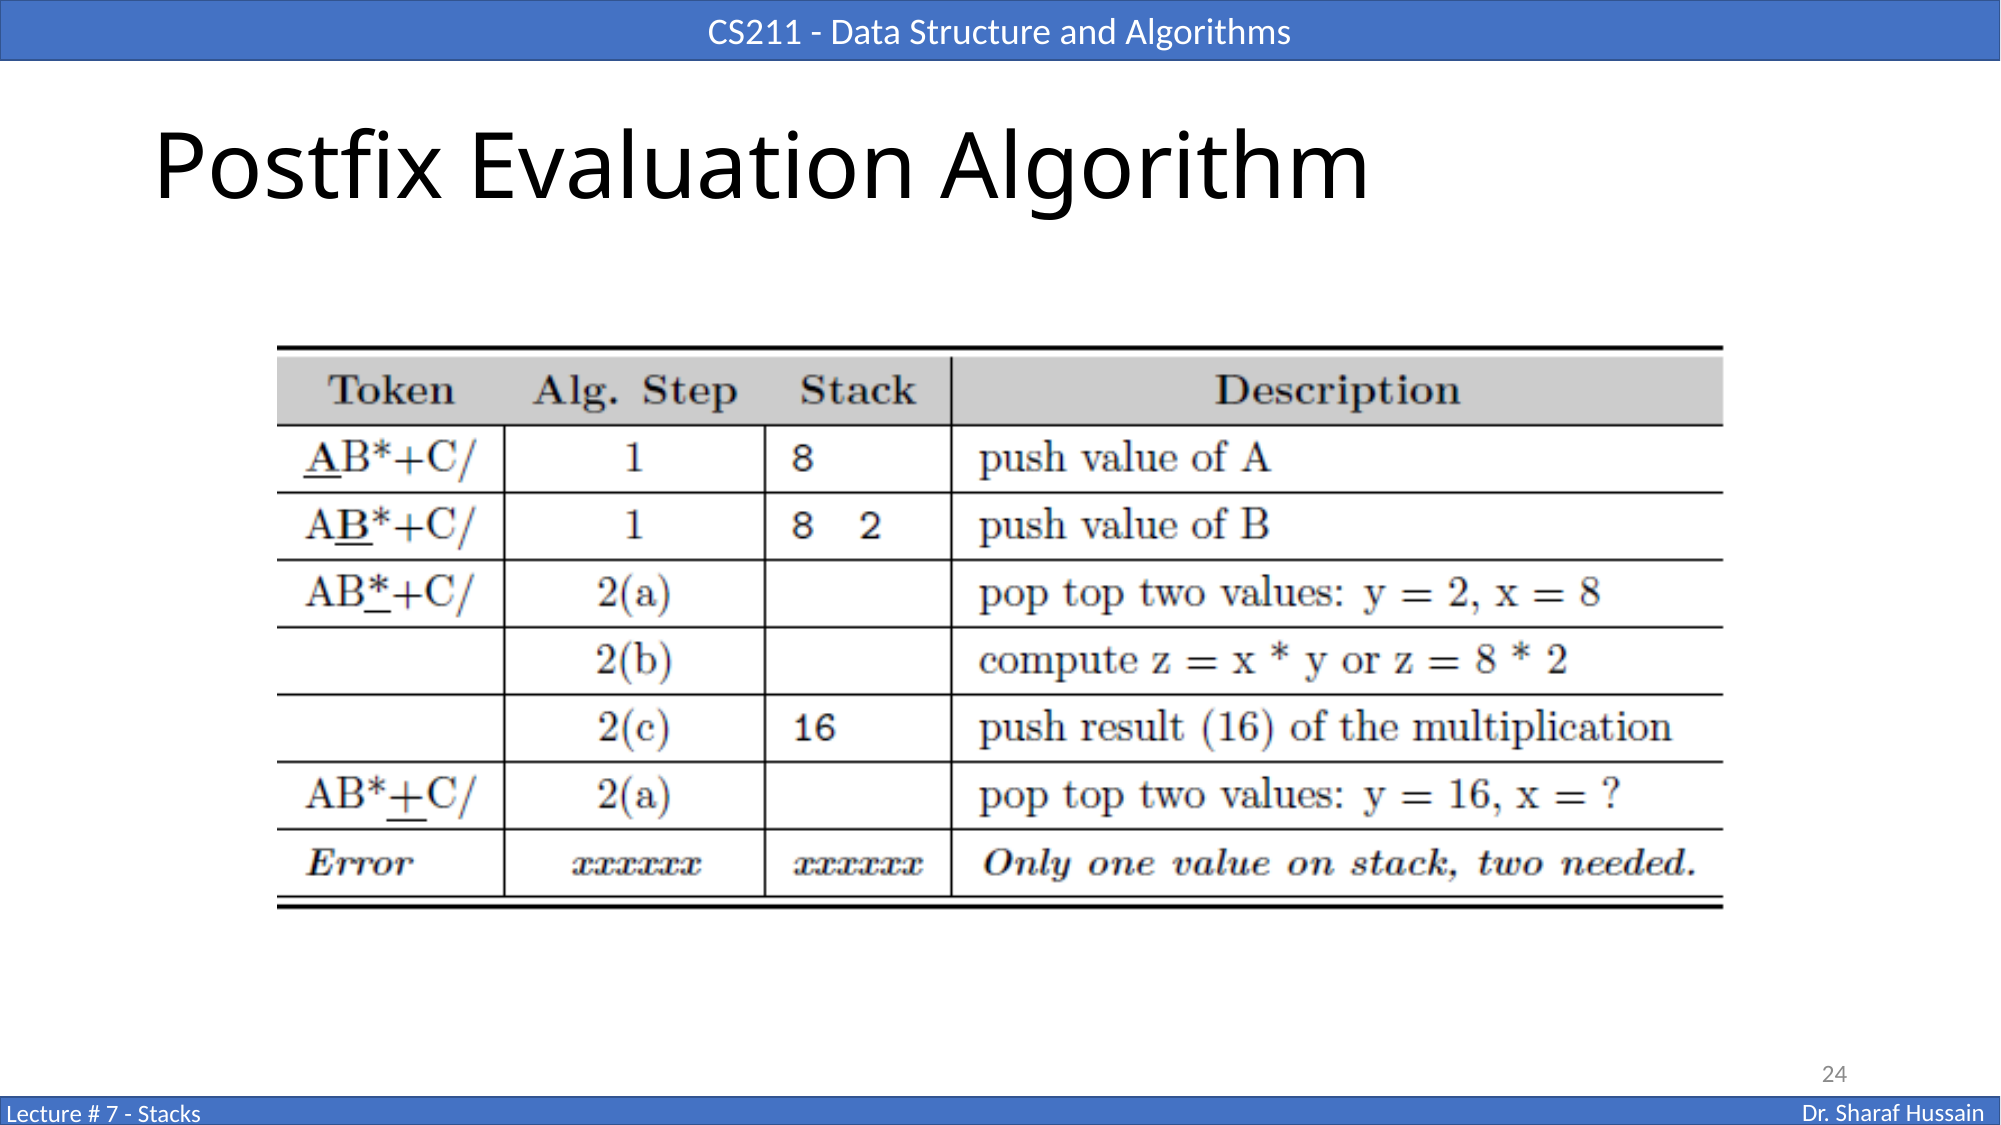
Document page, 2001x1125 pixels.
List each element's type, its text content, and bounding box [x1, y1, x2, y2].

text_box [277, 344, 1723, 912]
picture [277, 344, 1726, 914]
title Postfix Evaluation Algorithm [137, 59, 1863, 278]
slide_number 24 [1412, 1042, 1863, 1103]
